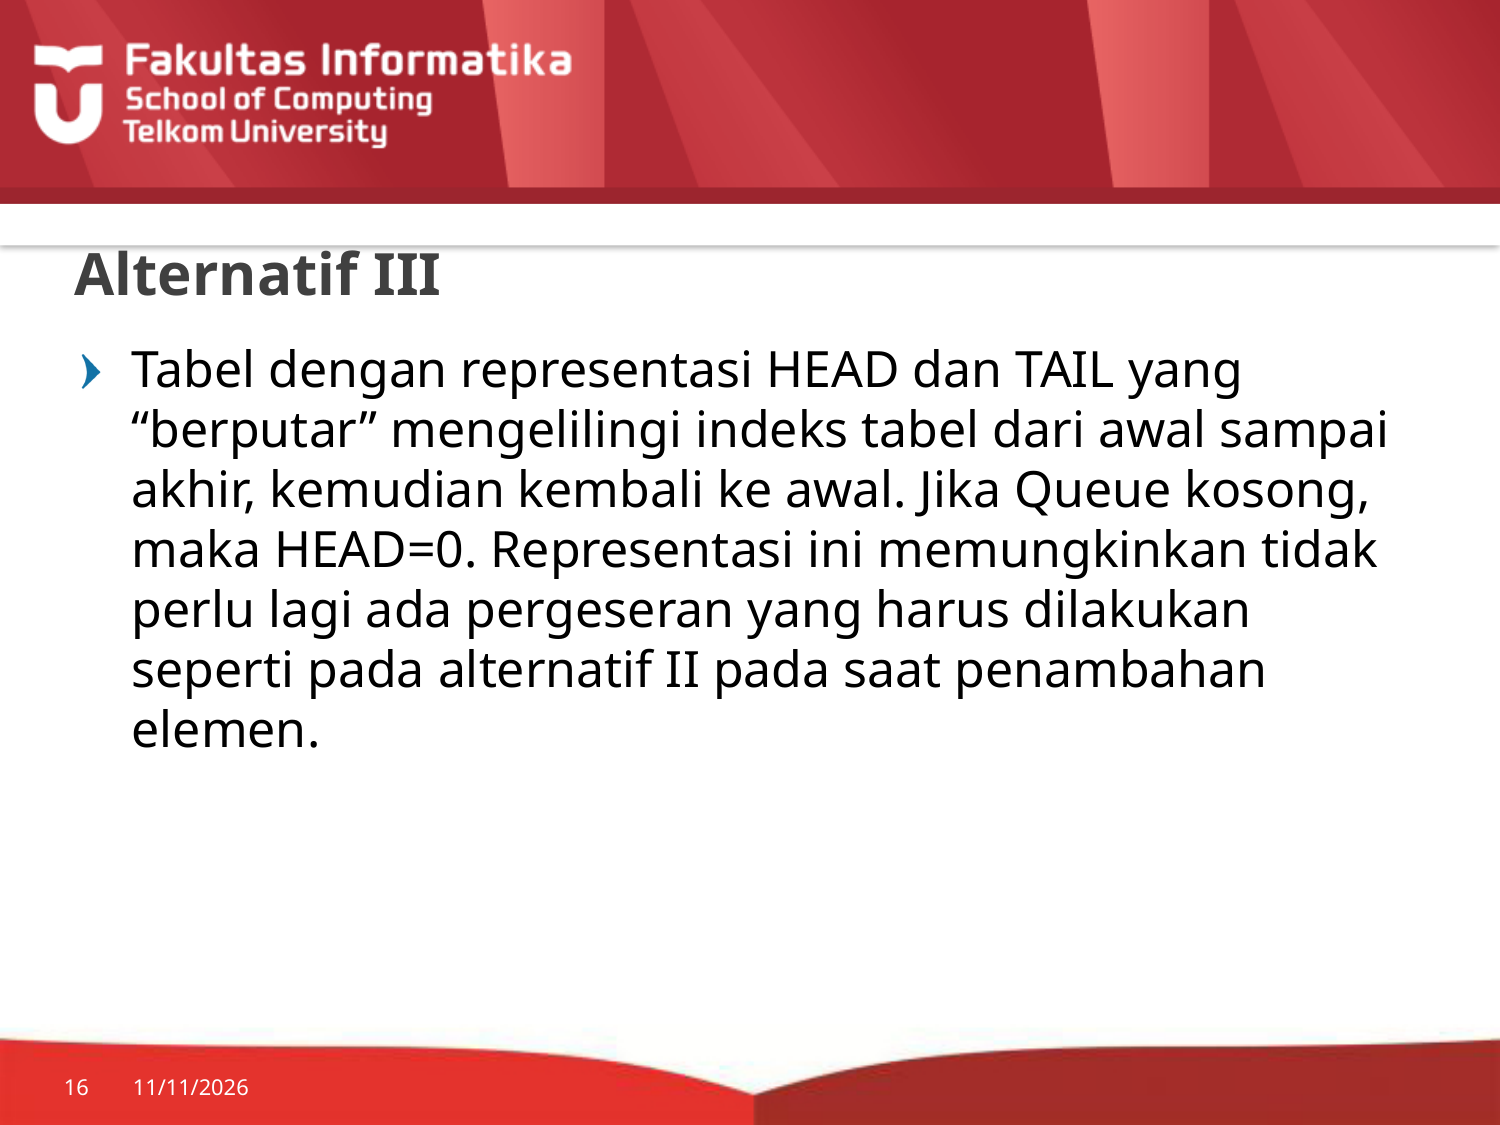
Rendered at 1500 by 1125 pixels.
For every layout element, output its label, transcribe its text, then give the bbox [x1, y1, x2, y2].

list Tabel dengan representasi HEAD dan TAIL yang “berputar” mengelilingi indeks tabel dari awal sampai akhir, kemudian kembali ke awal. Jika Queue kosong, maka HEAD=0. Representasi ini memungkinkan tidak perlu lagi ada pergeseran yang harus dilakukan seperti pada alternatif II pada saat penambahan elemen. [60, 329, 1426, 990]
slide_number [132, 1058, 403, 1119]
picture [0, 0, 1500, 203]
slide_number 16 [63, 1058, 123, 1119]
title Alternatif III [59, 219, 1426, 325]
picture [75, 343, 104, 391]
picture [0, 1024, 1500, 1125]
